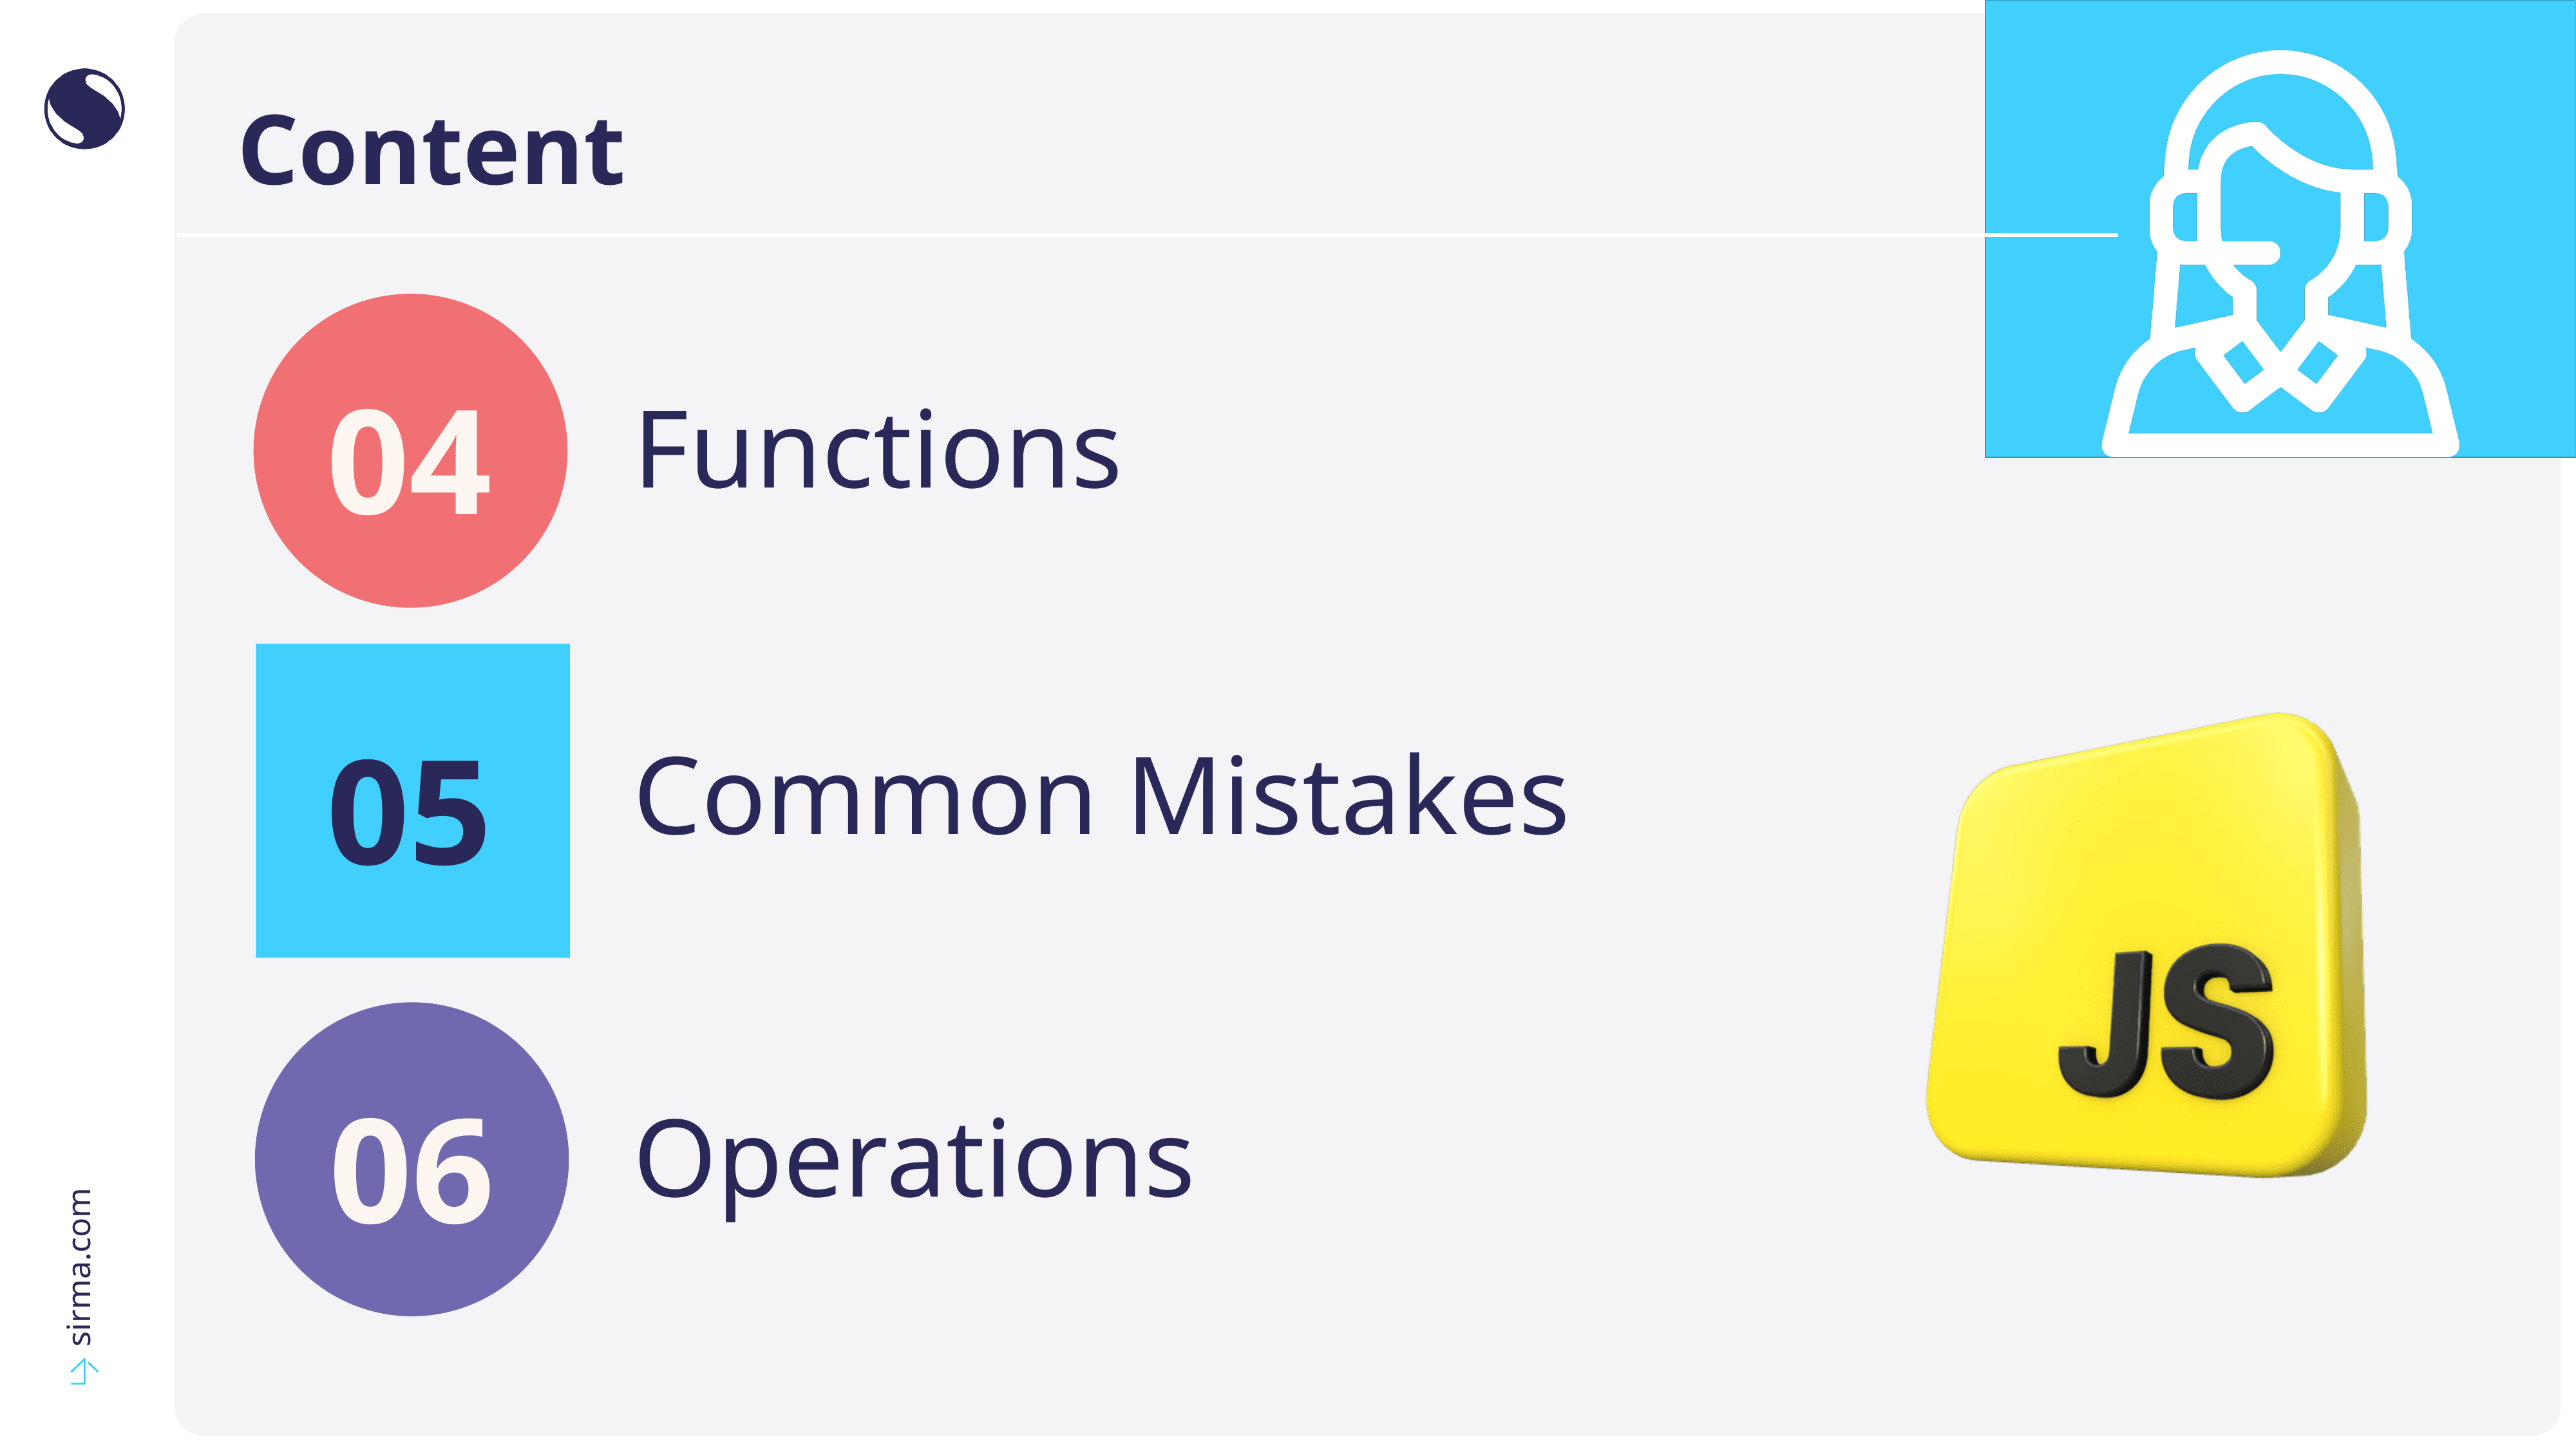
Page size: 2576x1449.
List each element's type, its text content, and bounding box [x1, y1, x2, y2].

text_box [229, 643, 590, 958]
text_box Common Mistakes [624, 722, 1883, 861]
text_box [229, 294, 590, 608]
picture [70, 1358, 99, 1385]
text_box Functions [624, 375, 1817, 515]
picture [2077, 50, 2485, 457]
picture [1883, 685, 2422, 1225]
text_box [227, 1002, 597, 1316]
title Content [227, 77, 2118, 230]
text_box Operations [624, 1084, 1883, 1223]
picture [44, 68, 125, 149]
